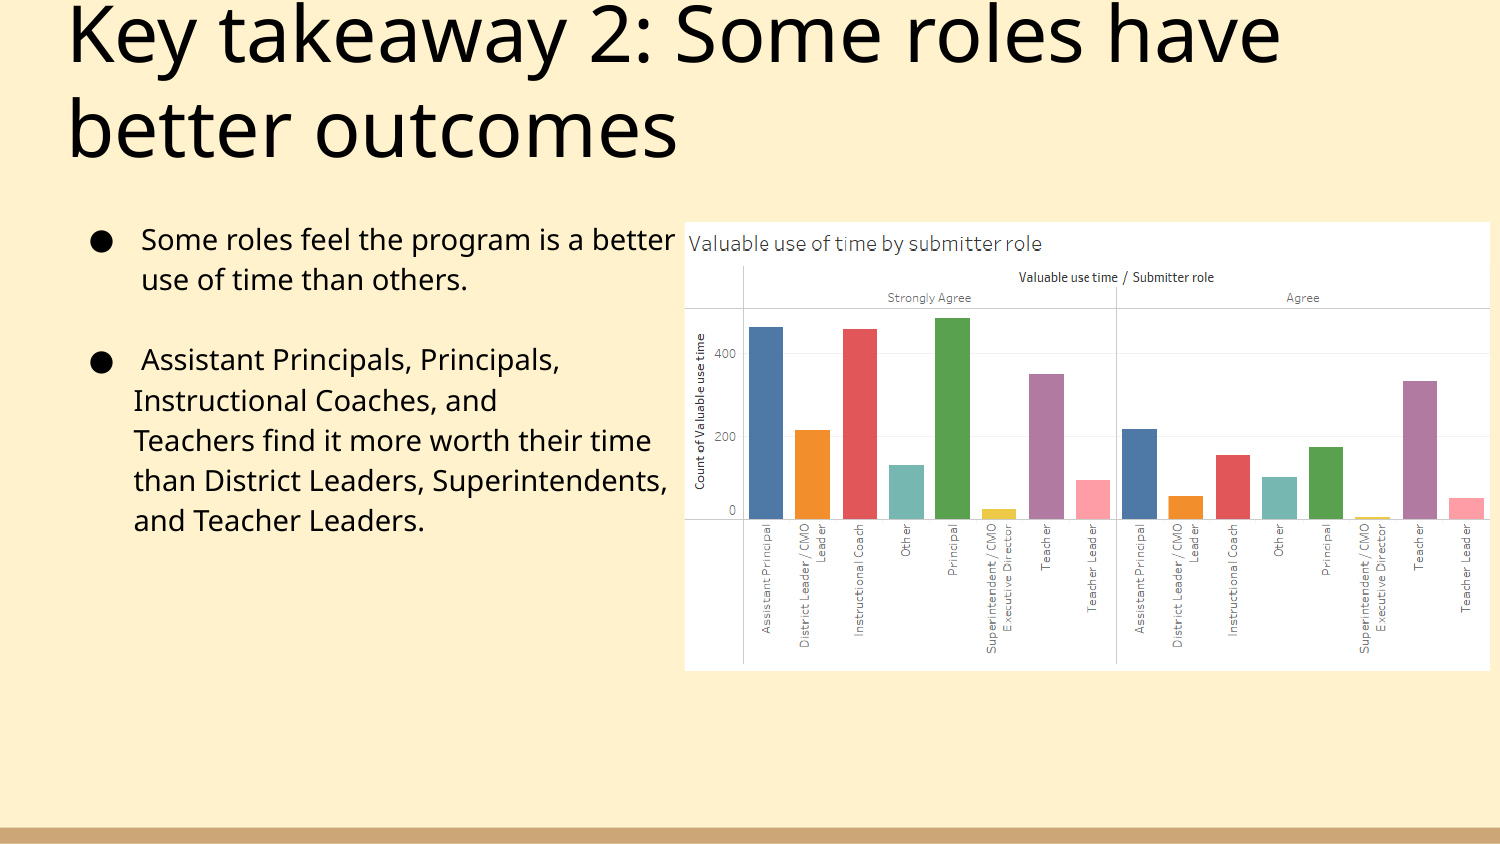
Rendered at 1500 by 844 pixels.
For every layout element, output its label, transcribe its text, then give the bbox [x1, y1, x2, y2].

title Key takeaway 2: Some roles have better outcomes [51, 51, 1449, 189]
picture [684, 222, 1491, 671]
list Some roles feel the program is a better use of time than others. Assistant Principals, Principals, Instructional Coaches, and Teachers find it more worth their time than District Leaders, Superintendents, and Teacher Leaders. [51, 200, 1449, 752]
